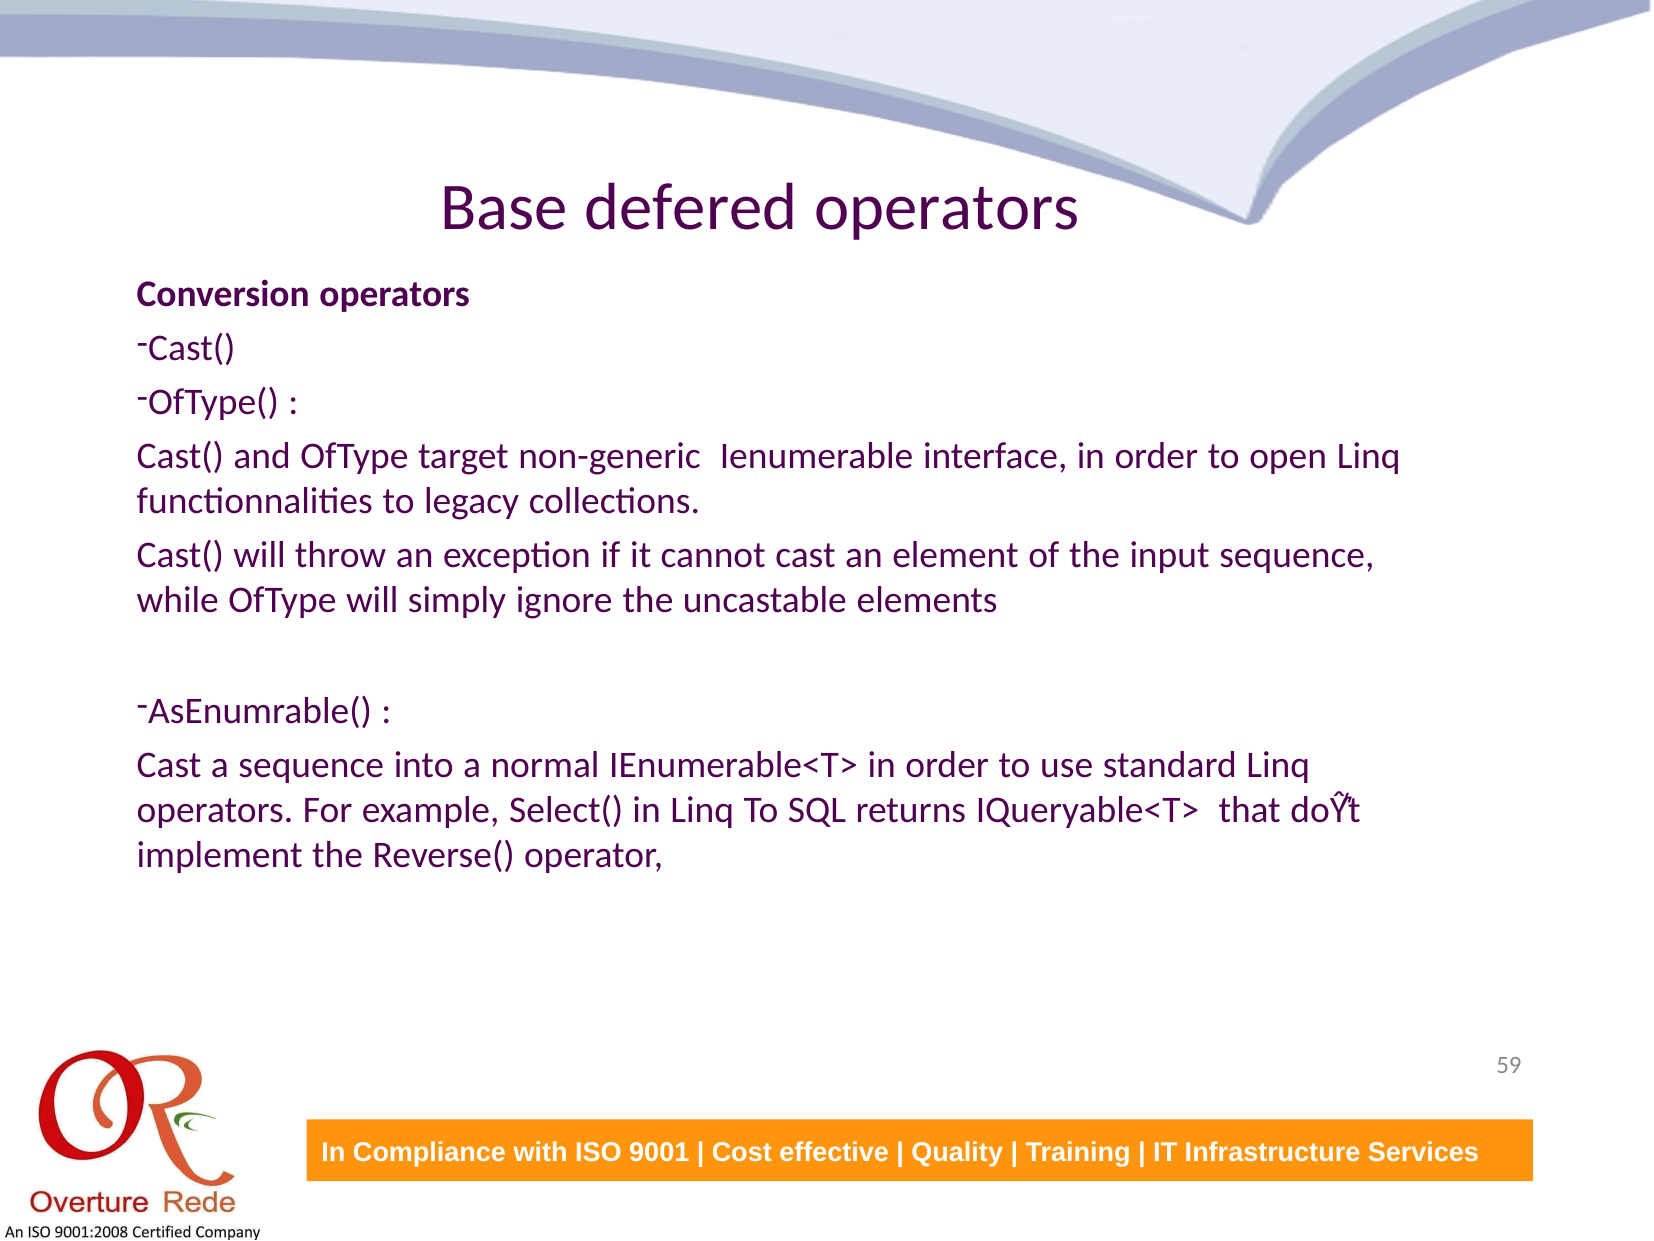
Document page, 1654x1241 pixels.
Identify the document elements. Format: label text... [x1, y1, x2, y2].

text_box Base defered operators [127, 162, 1459, 243]
picture [0, 0, 1654, 225]
text_box 59 [1492, 1048, 1527, 1079]
picture [5, 1050, 260, 1240]
text_box Conversion operators Cast() OfType() : Cast() and OfType target non-generic Ienumerable interface, in order to open Linq functionnalities to legacy collections. Cast() will throw an exception if it cannot cast an element of the input sequence, while OfType will simply ignore the uncastable elements AsEnumrable() : Cast a sequence into a normal IEnumerable<T> in order to use standard Linq operators. For example, Select() in Linq To SQL returns IQueryable<T> that doŶ͛t implement the Reverse() operator, [136, 269, 1459, 876]
